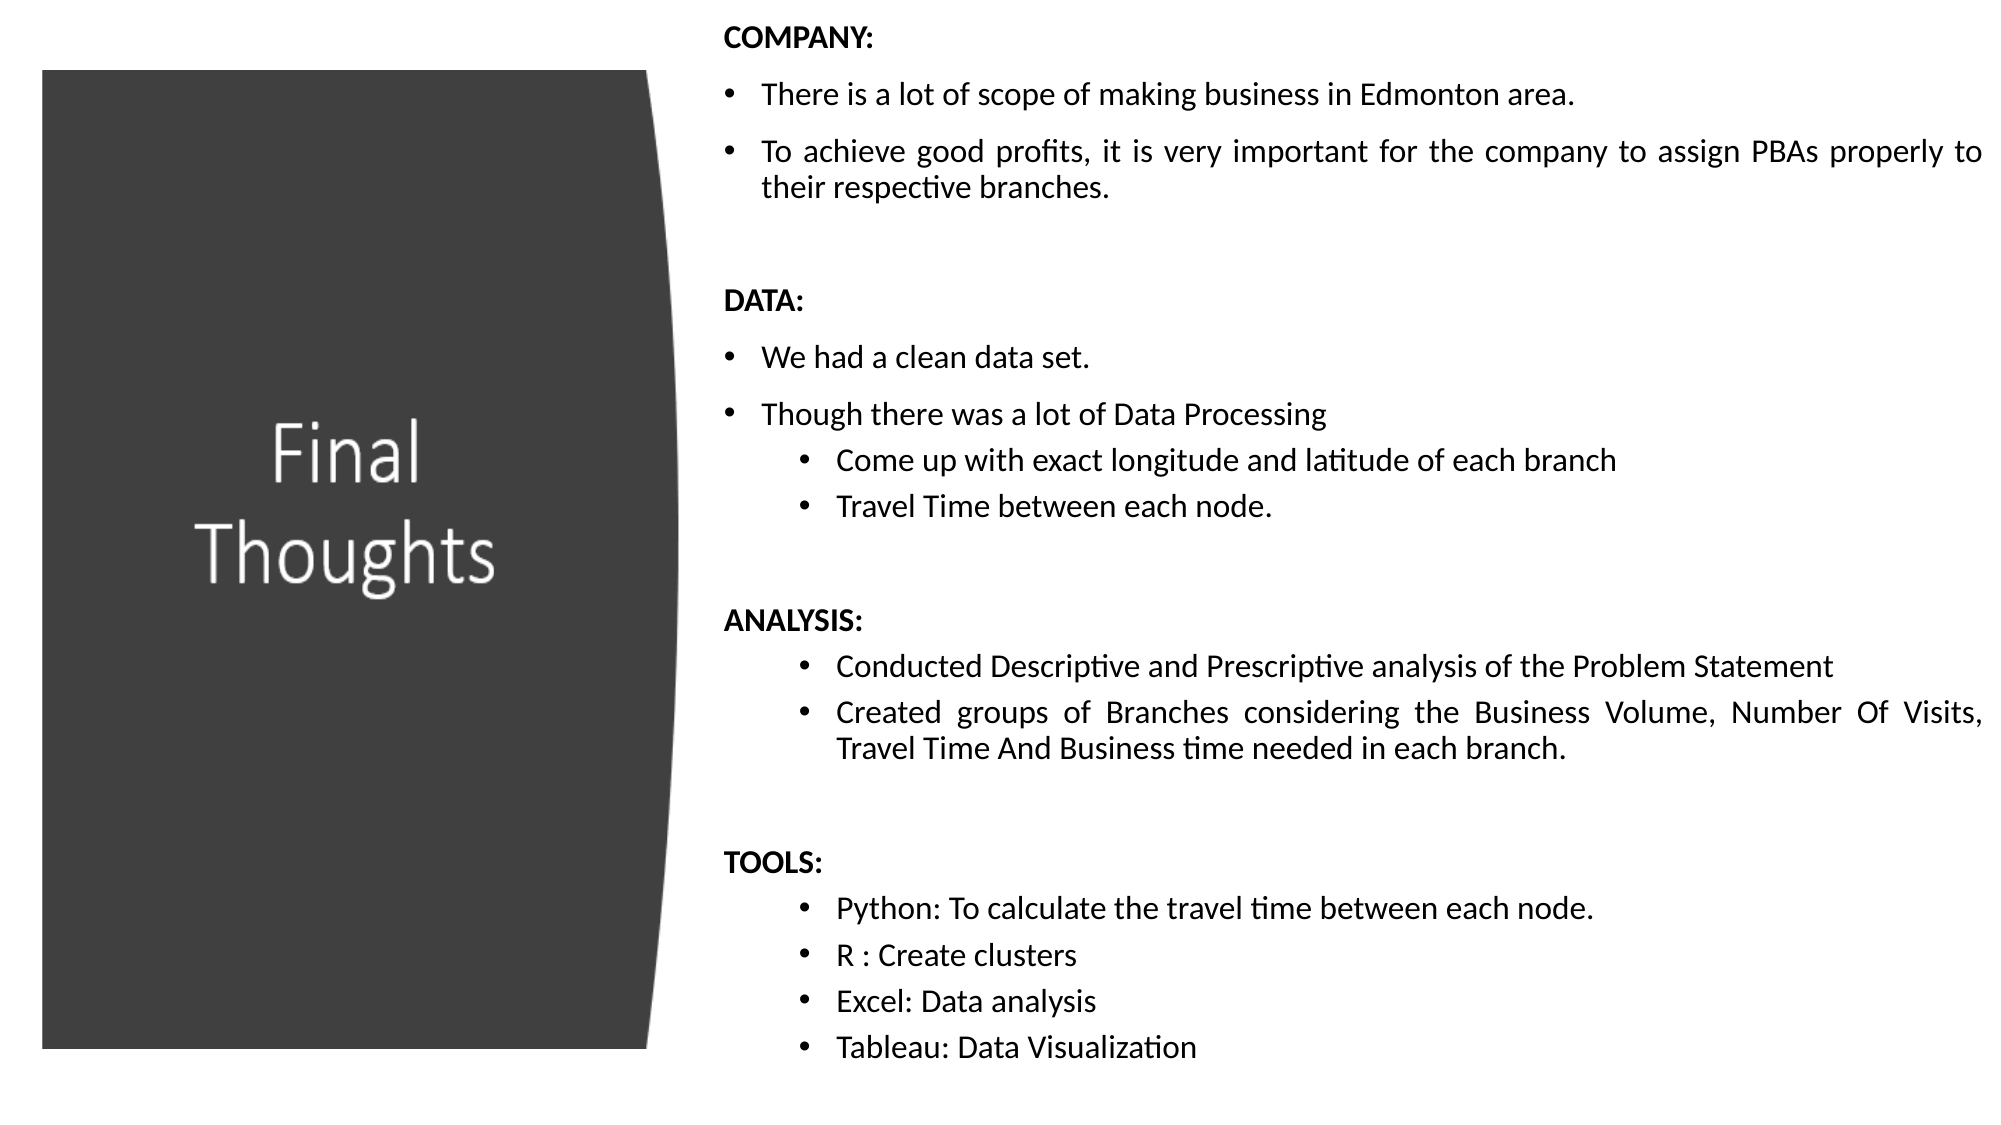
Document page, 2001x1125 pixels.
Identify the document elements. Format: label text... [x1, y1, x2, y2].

picture [41, 70, 680, 1049]
list COMPANY: There is a lot of scope of making business in Edmonton area. To achieve good profits, it is very important for the company to assign PBAs properly to their respective branches. DATA: We had a clean data set. Though there was a lot of Data Processing Come up with exact longitude and latitude of each branch Travel Time between each node. ANALYSIS: Conducted Descriptive and Prescriptive analysis of the Problem Statement Created groups of Branches considering the Business Volume, Number Of Visits, Travel Time And Business time needed in each branch. TOOLS: Python: To calculate the travel time between each node. R : Create clusters Excel: Data analysis Tableau: Data Visualization [708, 12, 2000, 1125]
